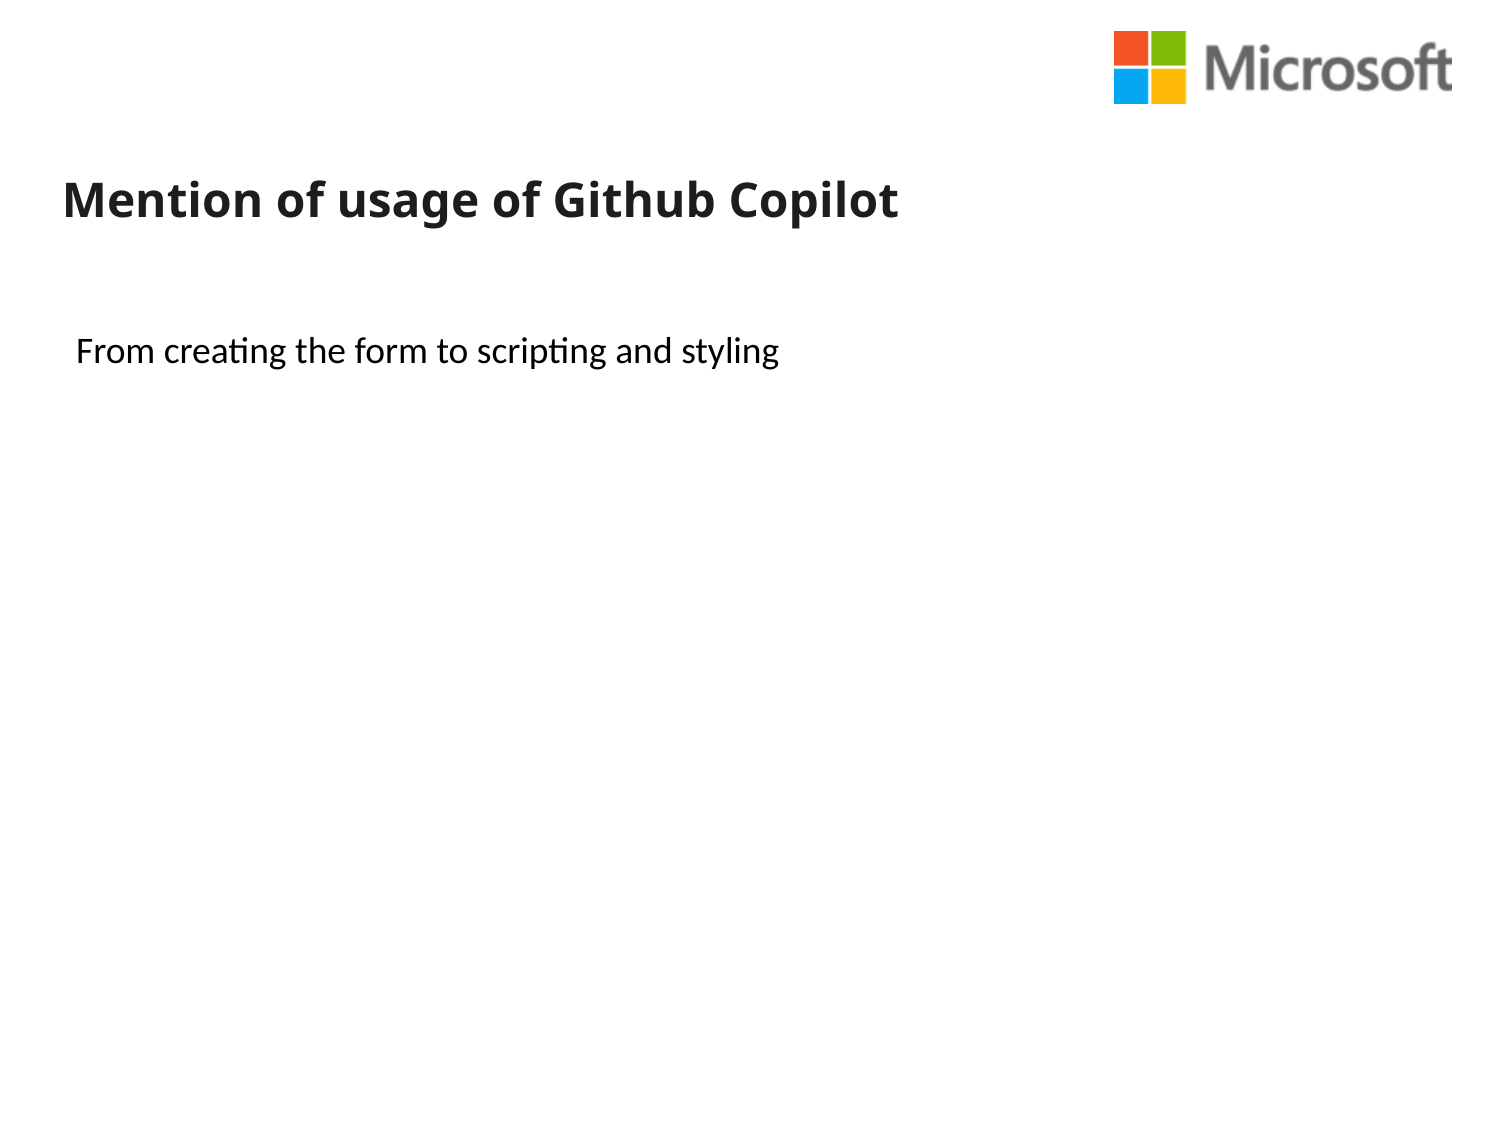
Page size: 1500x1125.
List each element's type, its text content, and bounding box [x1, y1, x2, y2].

text_box Mention of usage of Github Copilot [46, 152, 1445, 247]
text_box From creating the form to scripting and styling [68, 318, 788, 379]
picture [1113, 31, 1452, 104]
